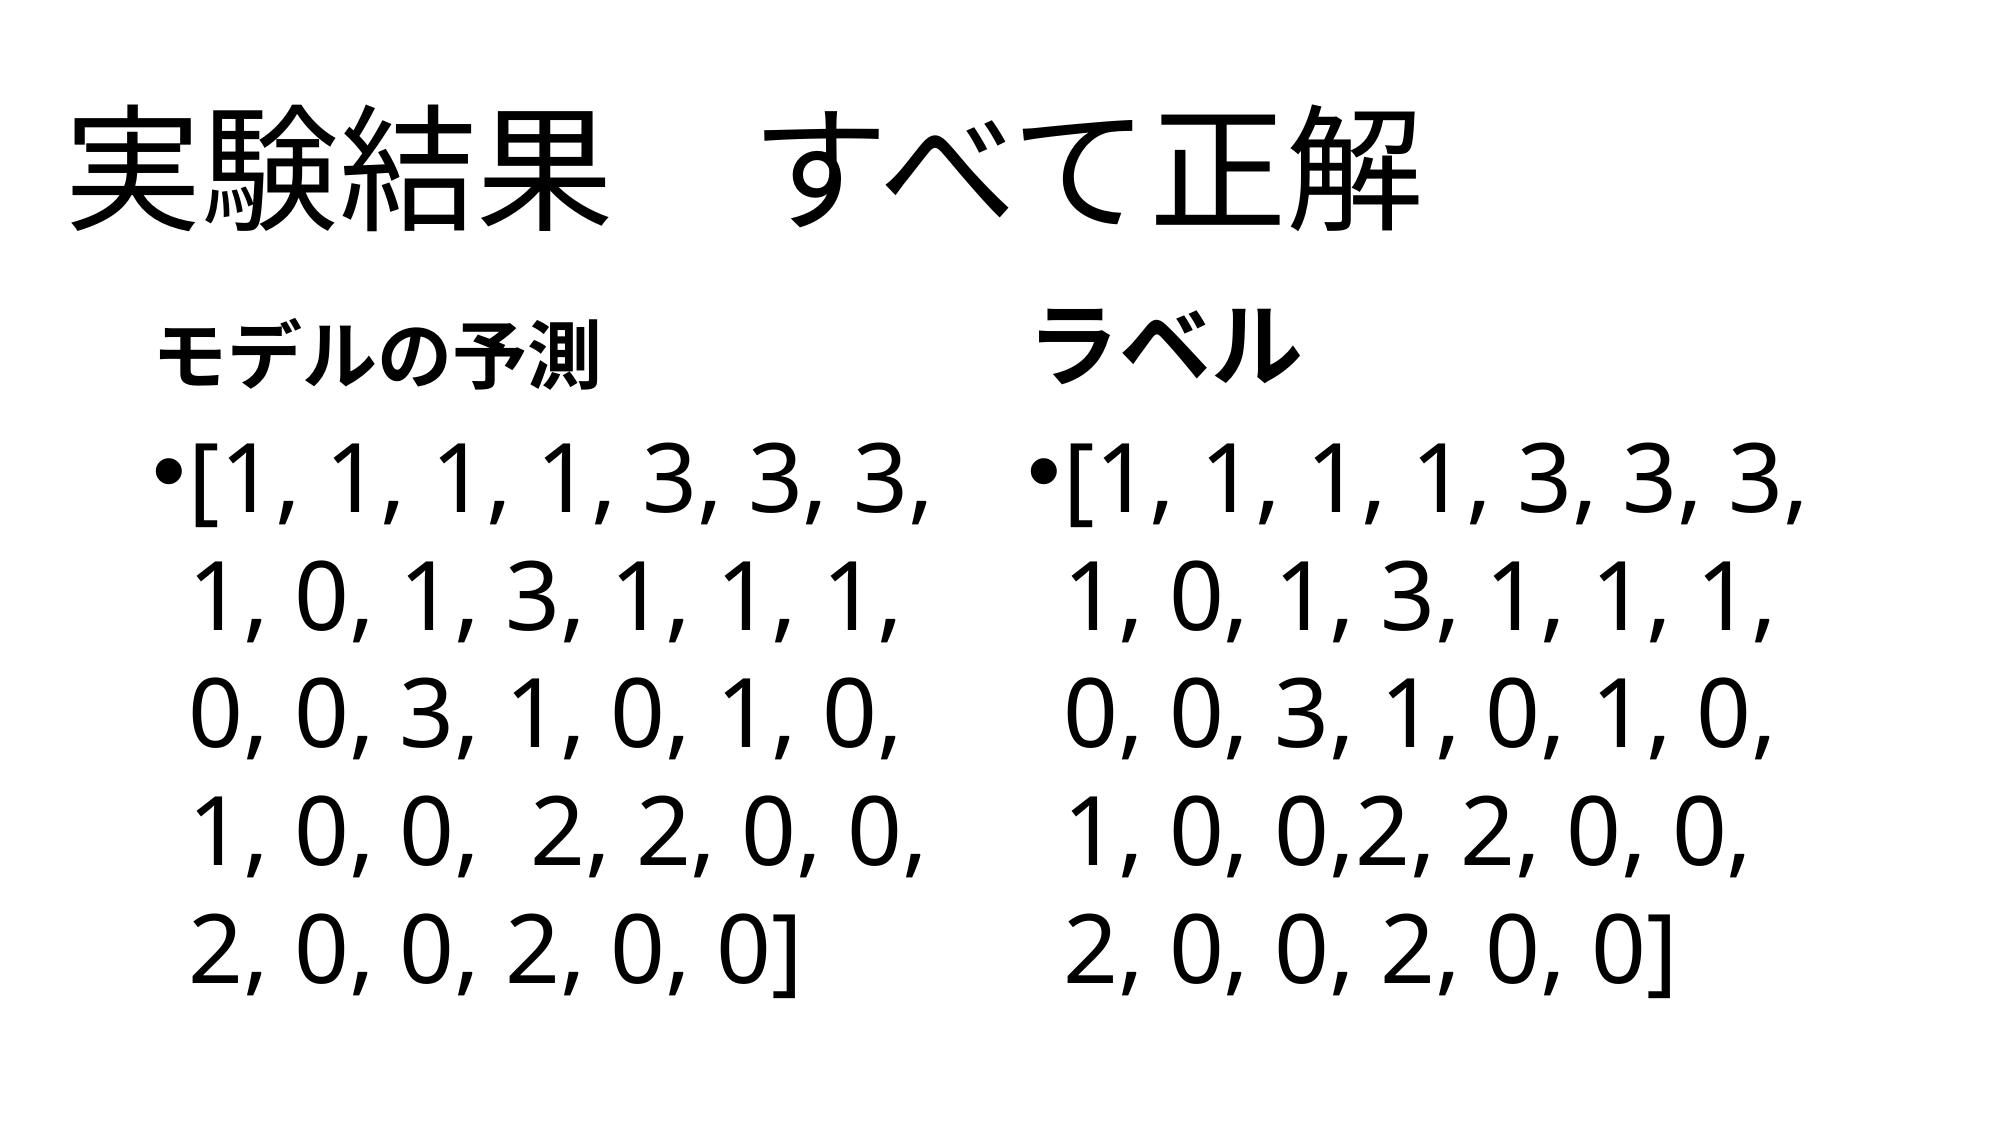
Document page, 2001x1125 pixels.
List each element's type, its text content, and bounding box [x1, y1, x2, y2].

list [1, 1, 1, 1, 3, 3, 3, 1, 0, 1, 3, 1, 1, 1, 0, 0, 3, 1, 0, 1, 0, 1, 0, 0,2, 2, 0, 0, 2, 0, 0, 2, 0, 0] [1012, 410, 1863, 1016]
list [1, 1, 1, 1, 3, 3, 3, 1, 0, 1, 3, 1, 1, 1, 0, 0, 3, 1, 0, 1, 0, 1, 0, 0, 2, 2, 0, 0, 2, 0, 0, 2, 0, 0] [137, 410, 984, 1016]
title 実験結果 すべて正解 [49, 58, 1775, 276]
list モデルの予測 [137, 275, 984, 410]
list ラベル [1012, 275, 1863, 410]
